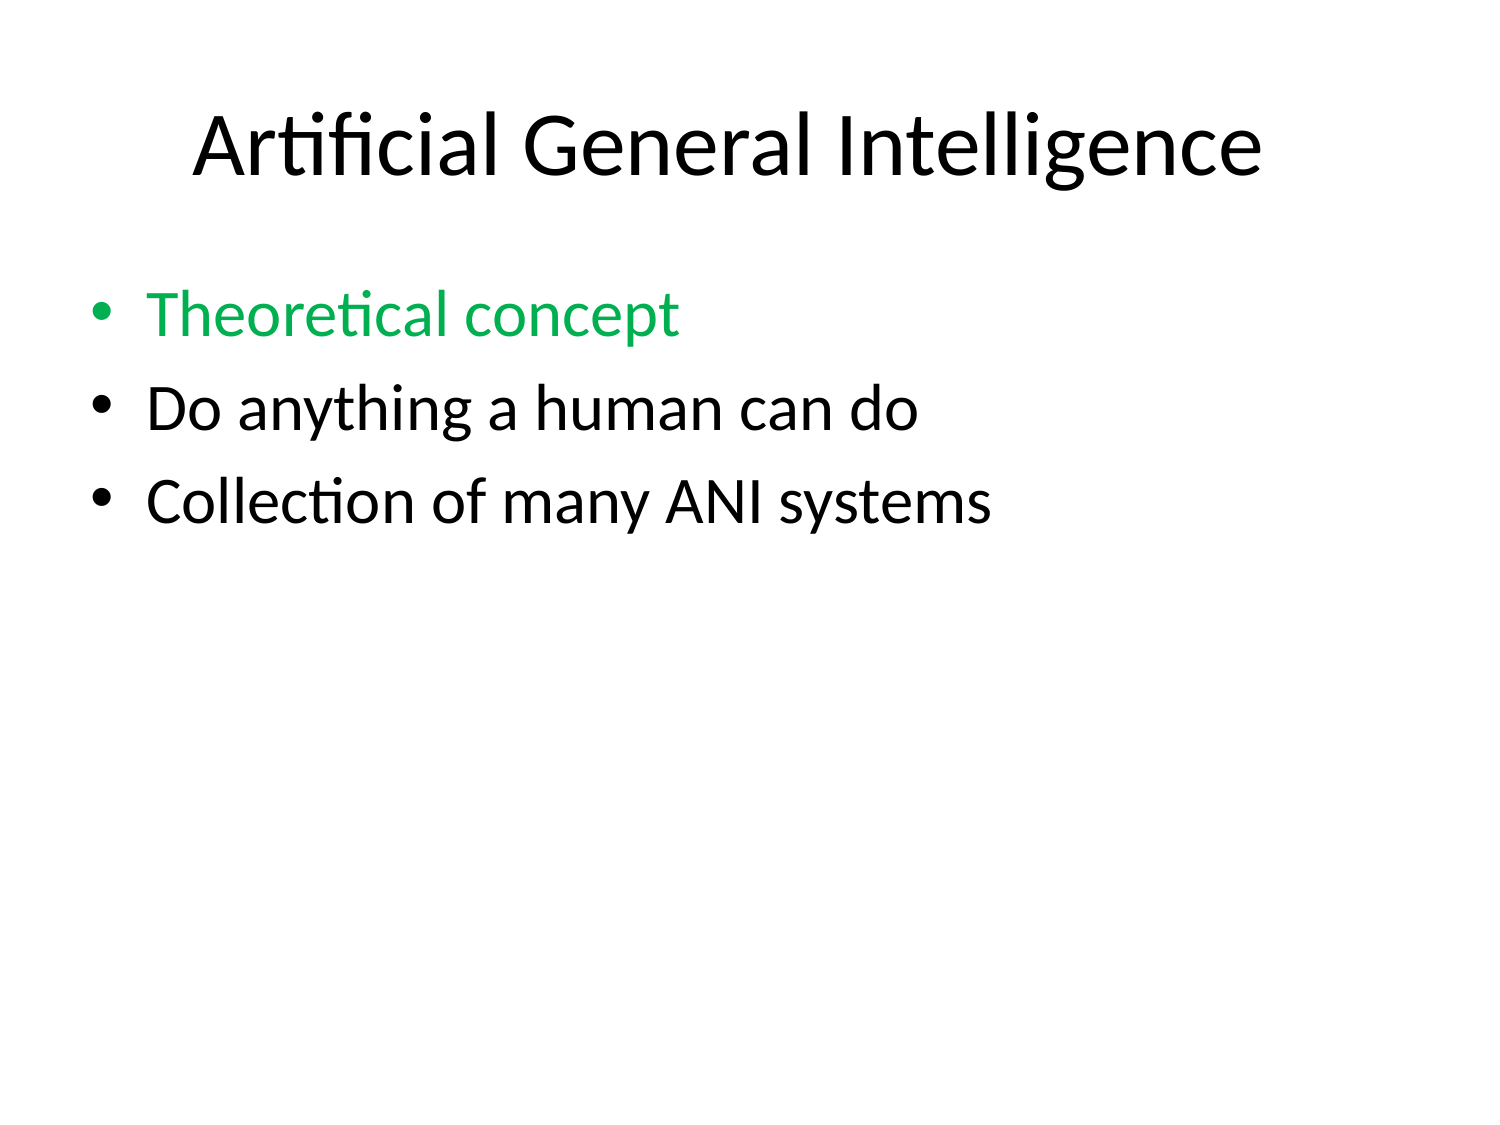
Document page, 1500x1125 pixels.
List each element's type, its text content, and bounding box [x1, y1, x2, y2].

list Theoretical concept Do anything a human can do Collection of many ANI systems [75, 262, 1425, 1005]
title Artificial General Intelligence [75, 45, 1425, 233]
